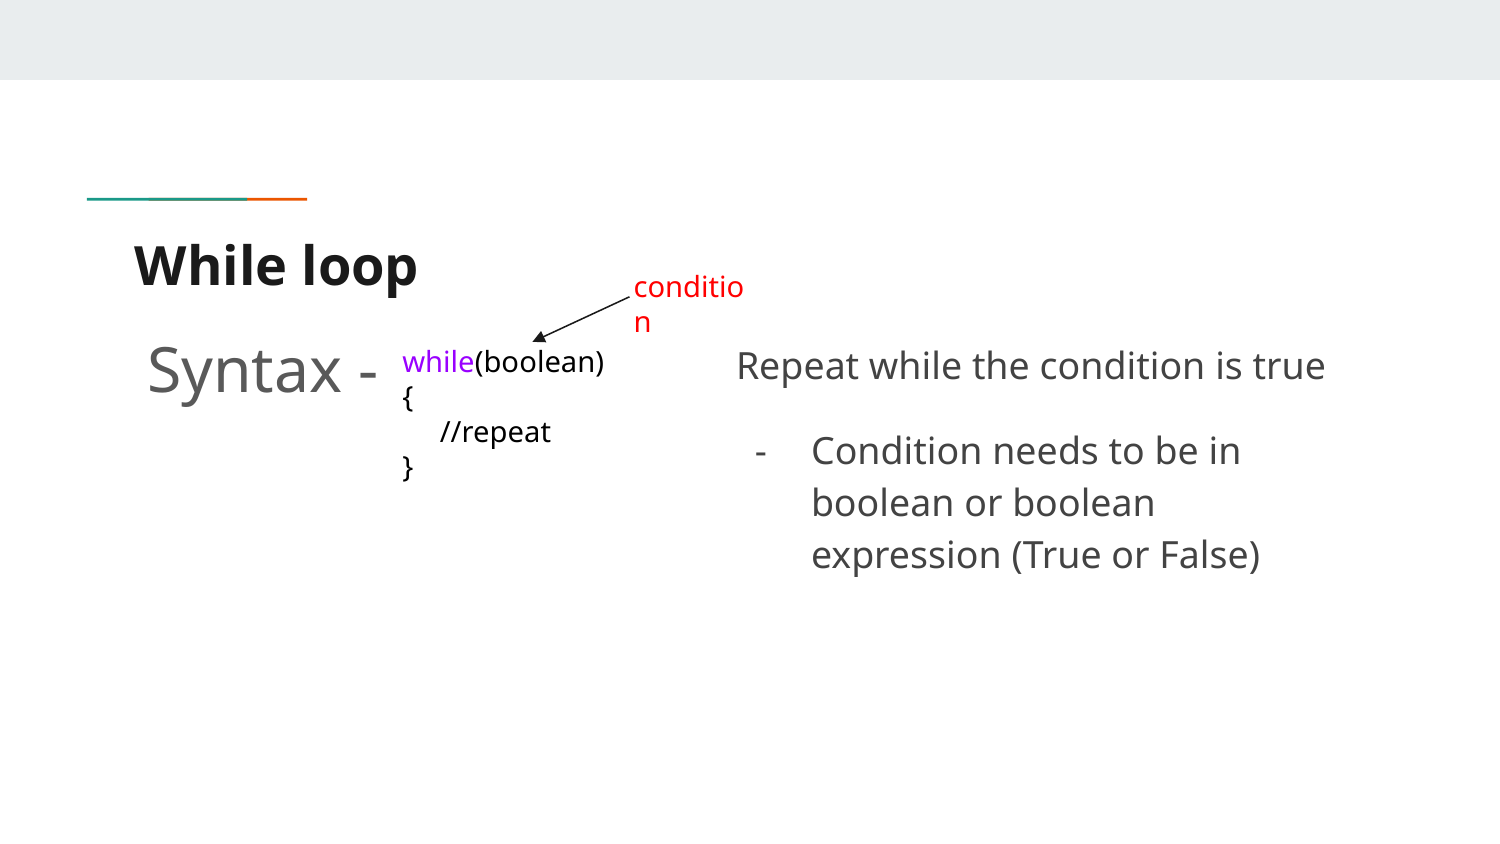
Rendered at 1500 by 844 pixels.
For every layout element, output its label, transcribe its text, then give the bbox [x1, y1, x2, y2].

list Repeat while the condition is true Condition needs to be in boolean or boolean expression (True or False) [721, 320, 1343, 397]
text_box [532, 296, 630, 343]
text_box condition [618, 253, 774, 312]
list Syntax - [132, 304, 425, 397]
text_box while(boolean) { //repeat } [387, 327, 690, 602]
title While loop [119, 216, 1381, 305]
